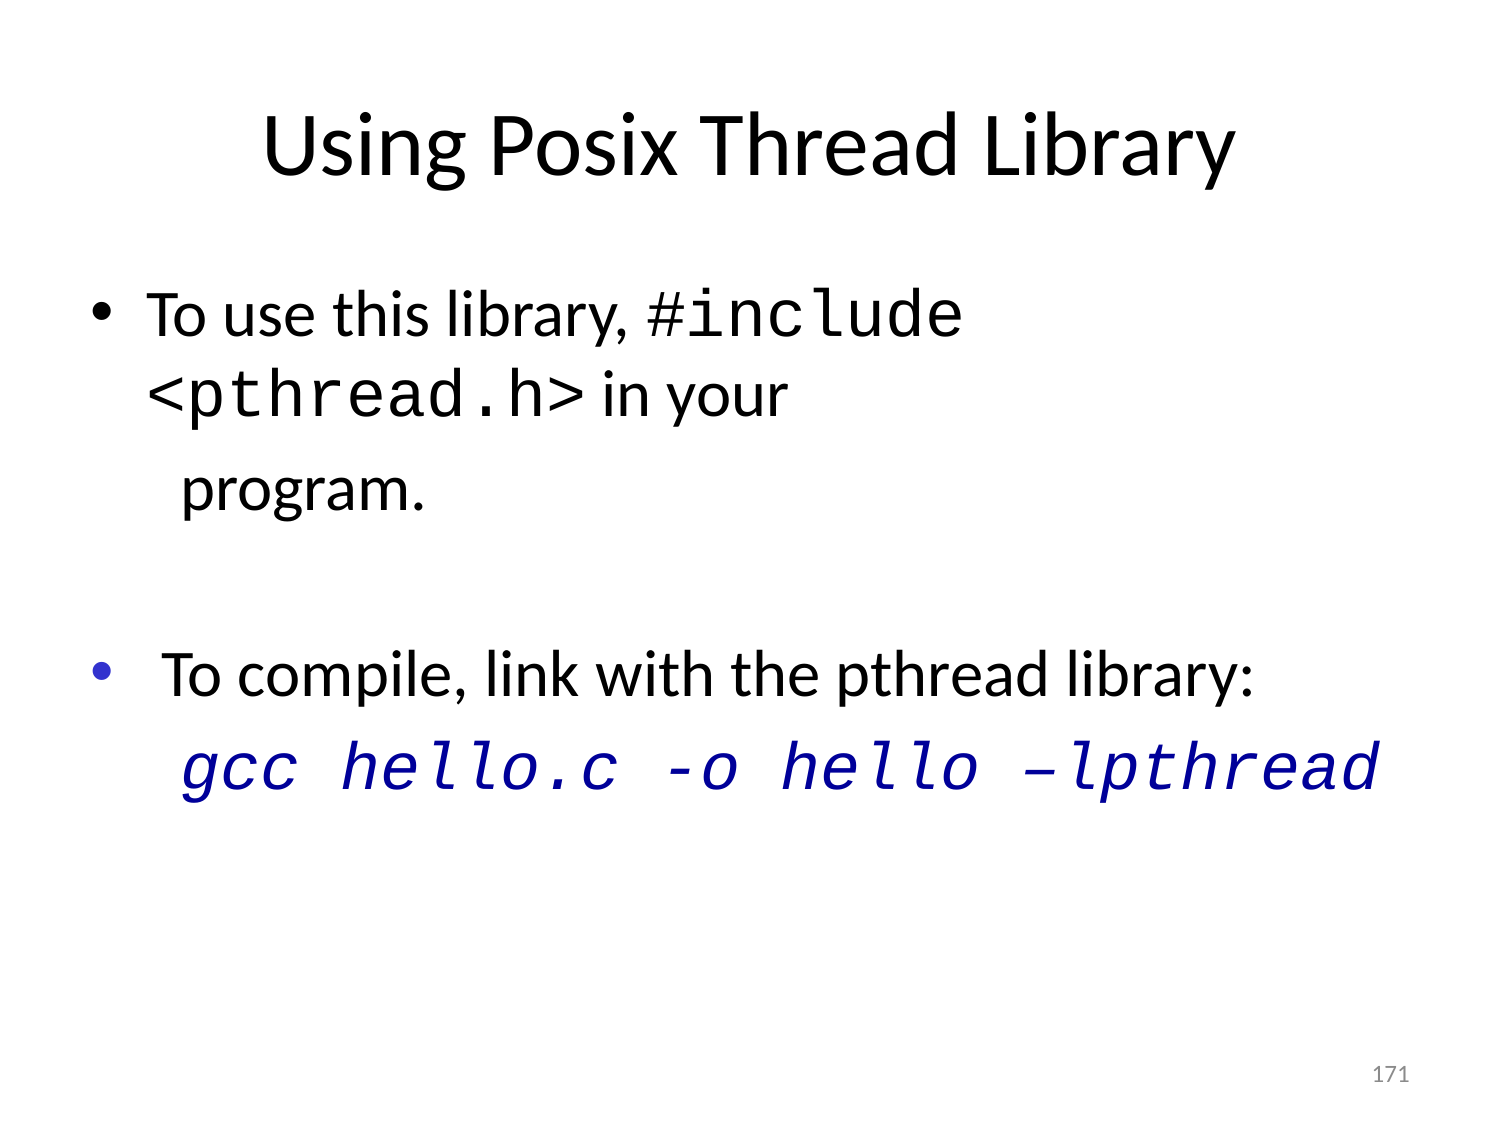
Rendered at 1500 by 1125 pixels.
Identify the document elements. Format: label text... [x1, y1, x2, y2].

title Using Posix Thread Library [75, 45, 1425, 233]
list To use this library, #include <pthread.h> in your program. To compile, link with the pthread library: gcc hello.c -o hello –lpthread [75, 262, 1425, 1005]
slide_number 171 [1074, 1042, 1425, 1103]
